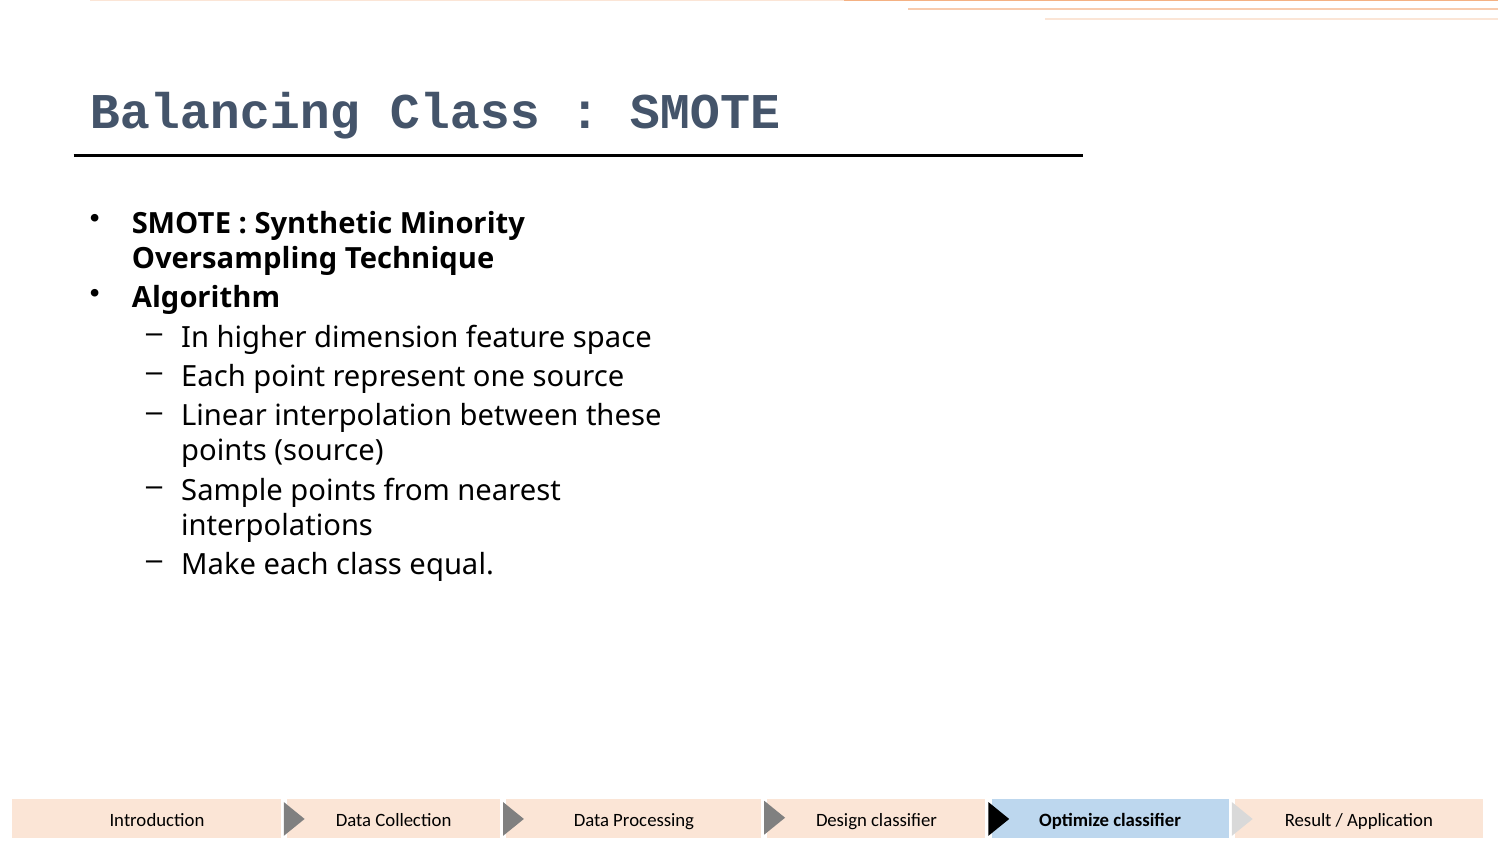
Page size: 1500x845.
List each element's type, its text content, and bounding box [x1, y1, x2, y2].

text_box [987, 799, 1011, 839]
text_box [282, 799, 307, 839]
text_box [763, 798, 787, 837]
text_box Introduction [8, 795, 283, 842]
list SMOTE : Synthetic Minority Oversampling Technique Algorithm In higher dimension feature space Each point represent one source Linear interpolation between these points (source) Sample points from nearest interpolations Make each class equal. [74, 196, 737, 755]
text_box Optimize classifier [987, 795, 1231, 842]
text_box Design classifier [763, 795, 987, 842]
text_box Data Collection [283, 795, 502, 842]
title Balancing Class : SMOTE [74, 59, 1344, 158]
text_box [501, 799, 526, 839]
text_box Result / Application [1231, 795, 1487, 842]
text_box Data Processing [502, 795, 763, 842]
text_box [1230, 799, 1255, 839]
